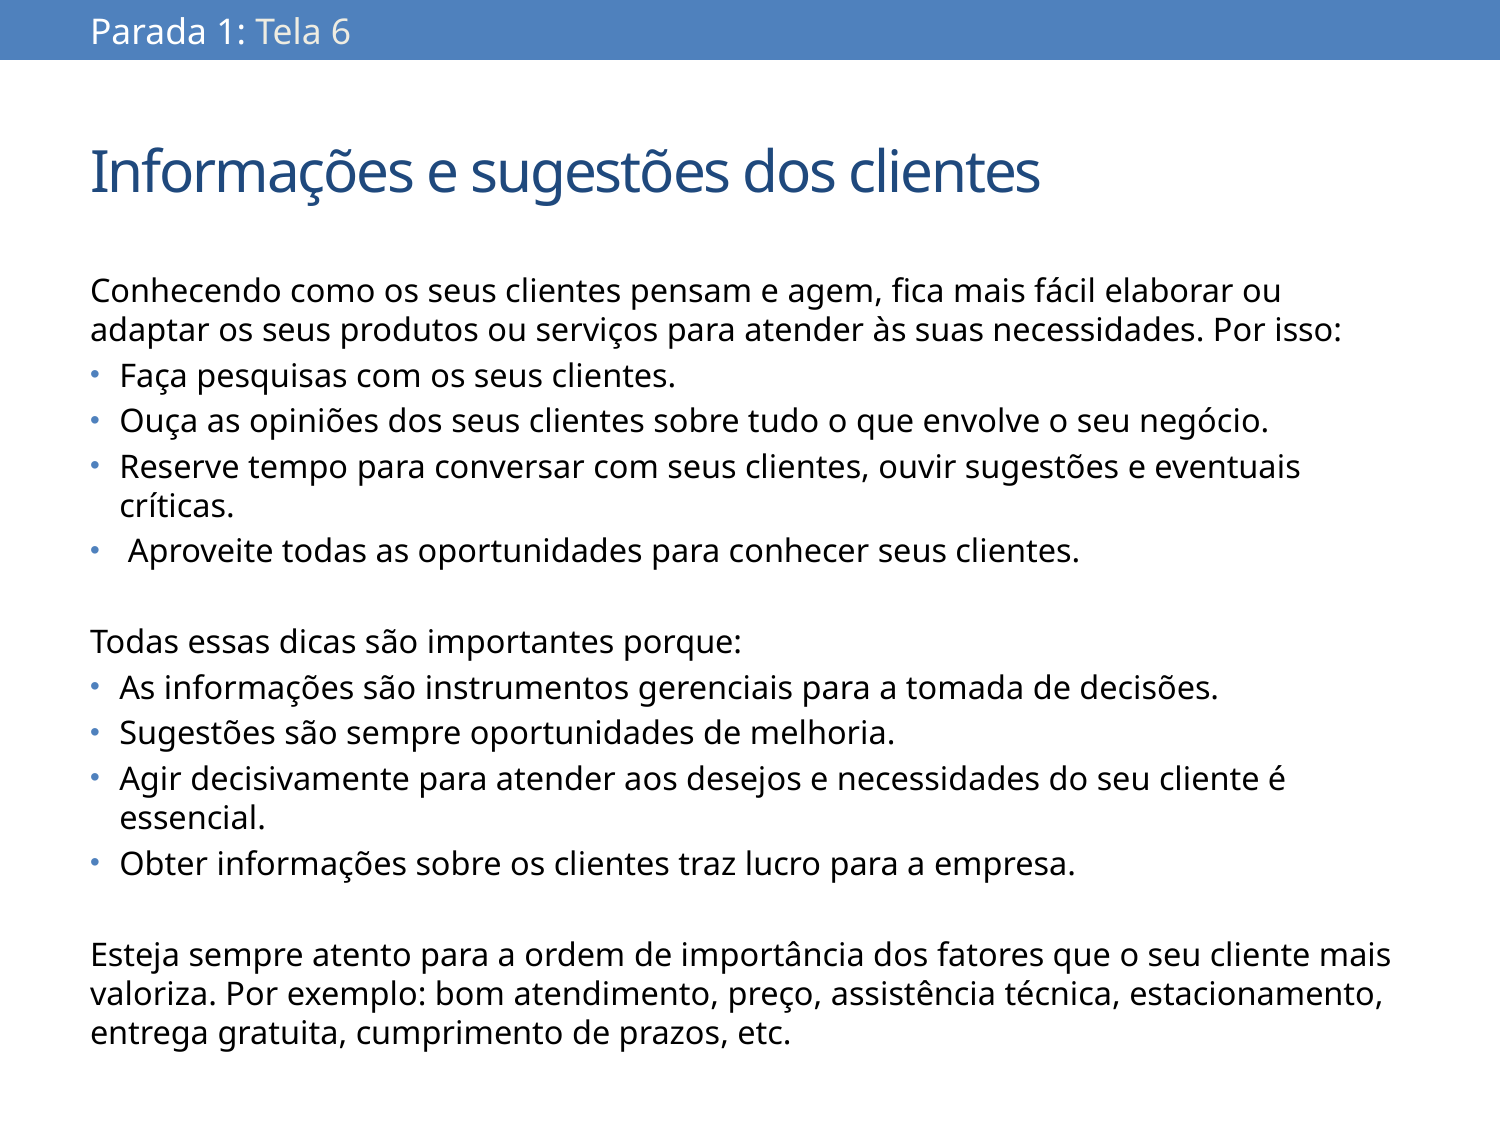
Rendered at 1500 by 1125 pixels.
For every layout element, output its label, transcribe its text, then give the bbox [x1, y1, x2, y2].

text_box Parada 1: Tela 6 [74, 1, 1425, 59]
title Informações e sugestões dos clientes [75, 87, 1425, 250]
list Conhecendo como os seus clientes pensam e agem, fica mais fácil elaborar ou adaptar os seus produtos ou serviços para atender às suas necessidades. Por isso: Faça pesquisas com os seus clientes. Ouça as opiniões dos seus clientes sobre tudo o que envolve o seu negócio. Reserve tempo para conversar com seus clientes, ouvir sugestões e eventuais críticas. Aproveite todas as oportunidades para conhecer seus clientes. Todas essas dicas são importantes porque: As informações são instrumentos gerenciais para a tomada de decisões. Sugestões são sempre oportunidades de melhoria. Agir decisivamente para atender aos desejos e necessidades do seu cliente é essencial. Obter informações sobre os clientes traz lucro para a empresa. Esteja sempre atento para a ordem de importância dos fatores que o seu cliente mais valoriza. Por exemplo: bom atendimento, preço, assistência técnica, estacionamento, entrega gratuita, cumprimento de prazos, etc. [75, 262, 1425, 1063]
